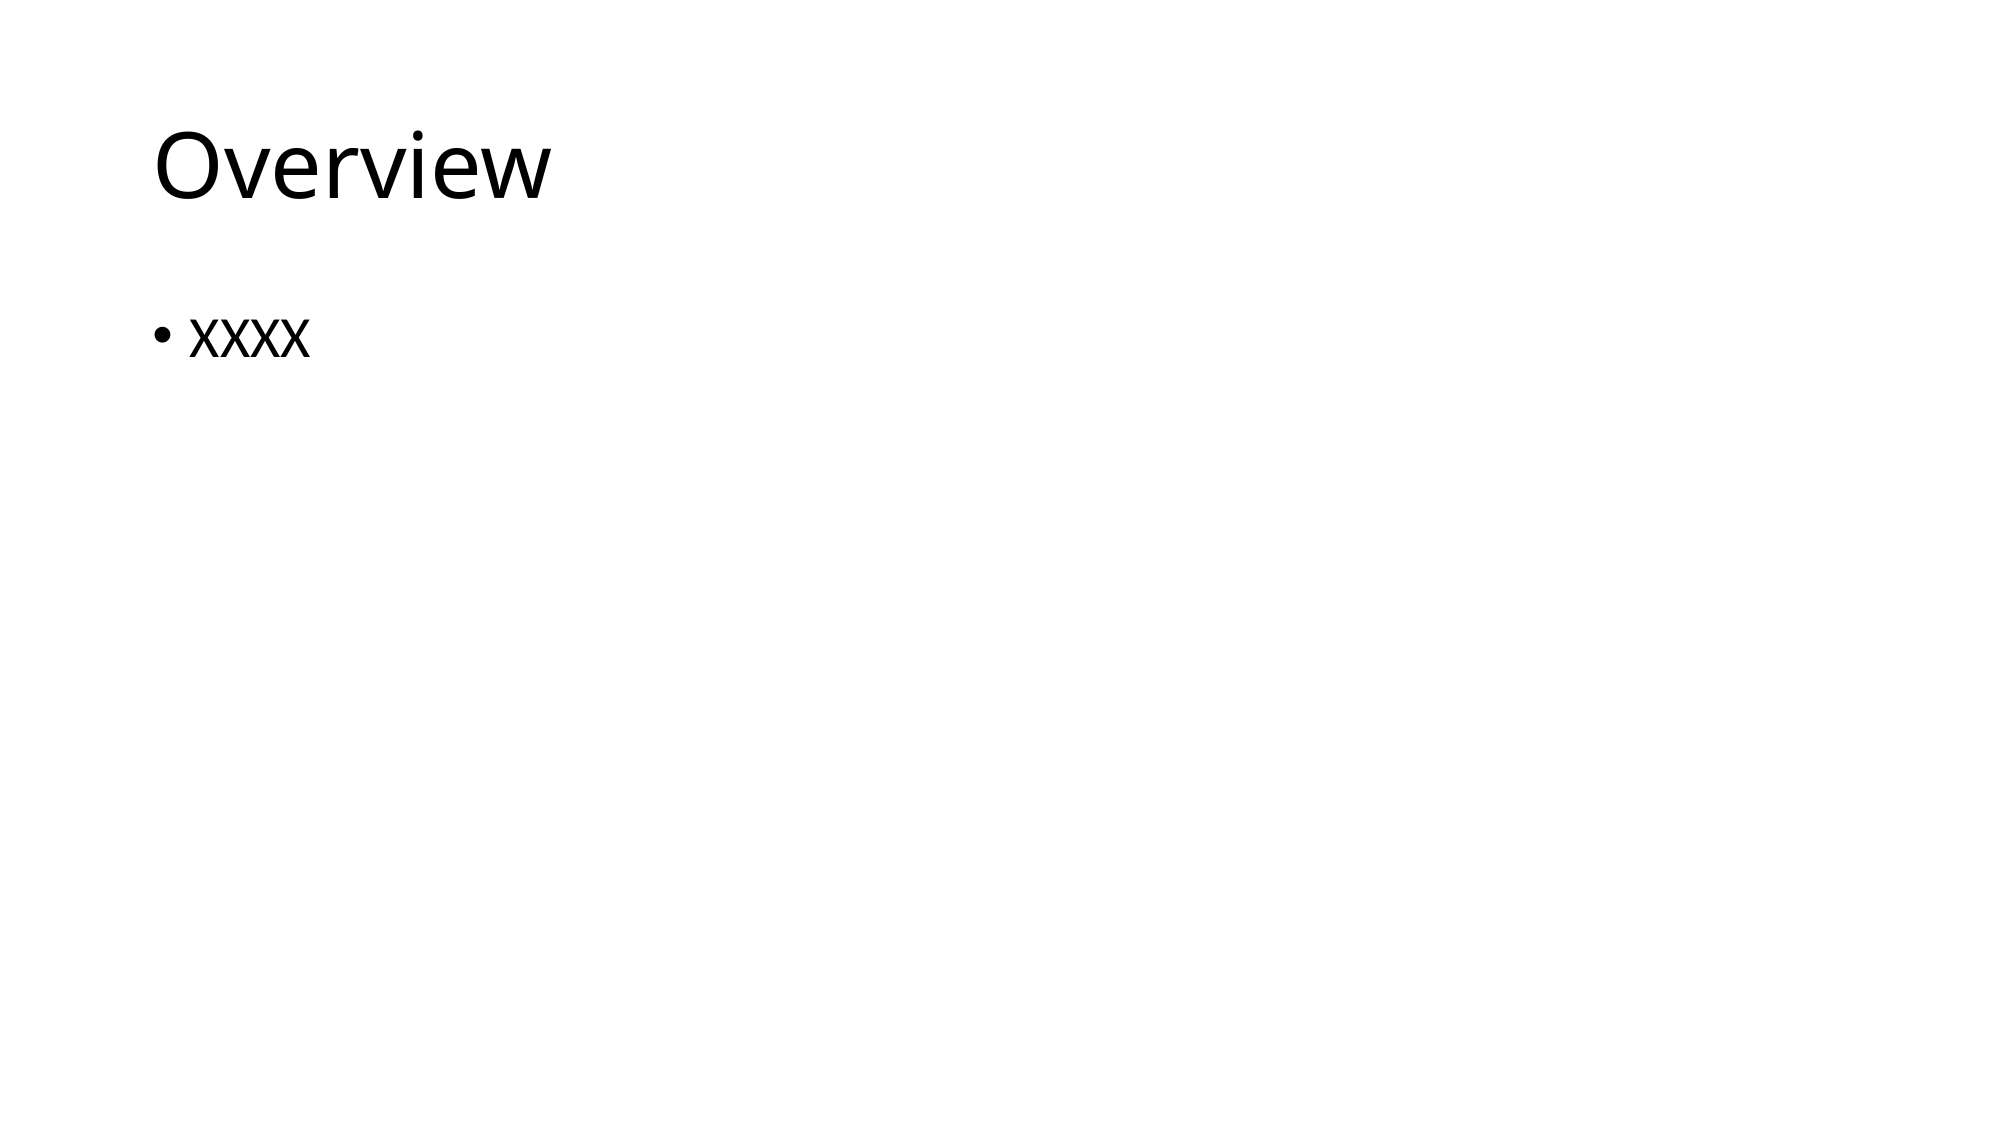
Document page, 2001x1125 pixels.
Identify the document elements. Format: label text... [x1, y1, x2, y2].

list XXXX [137, 299, 1863, 1014]
title Overview [137, 59, 1863, 278]
